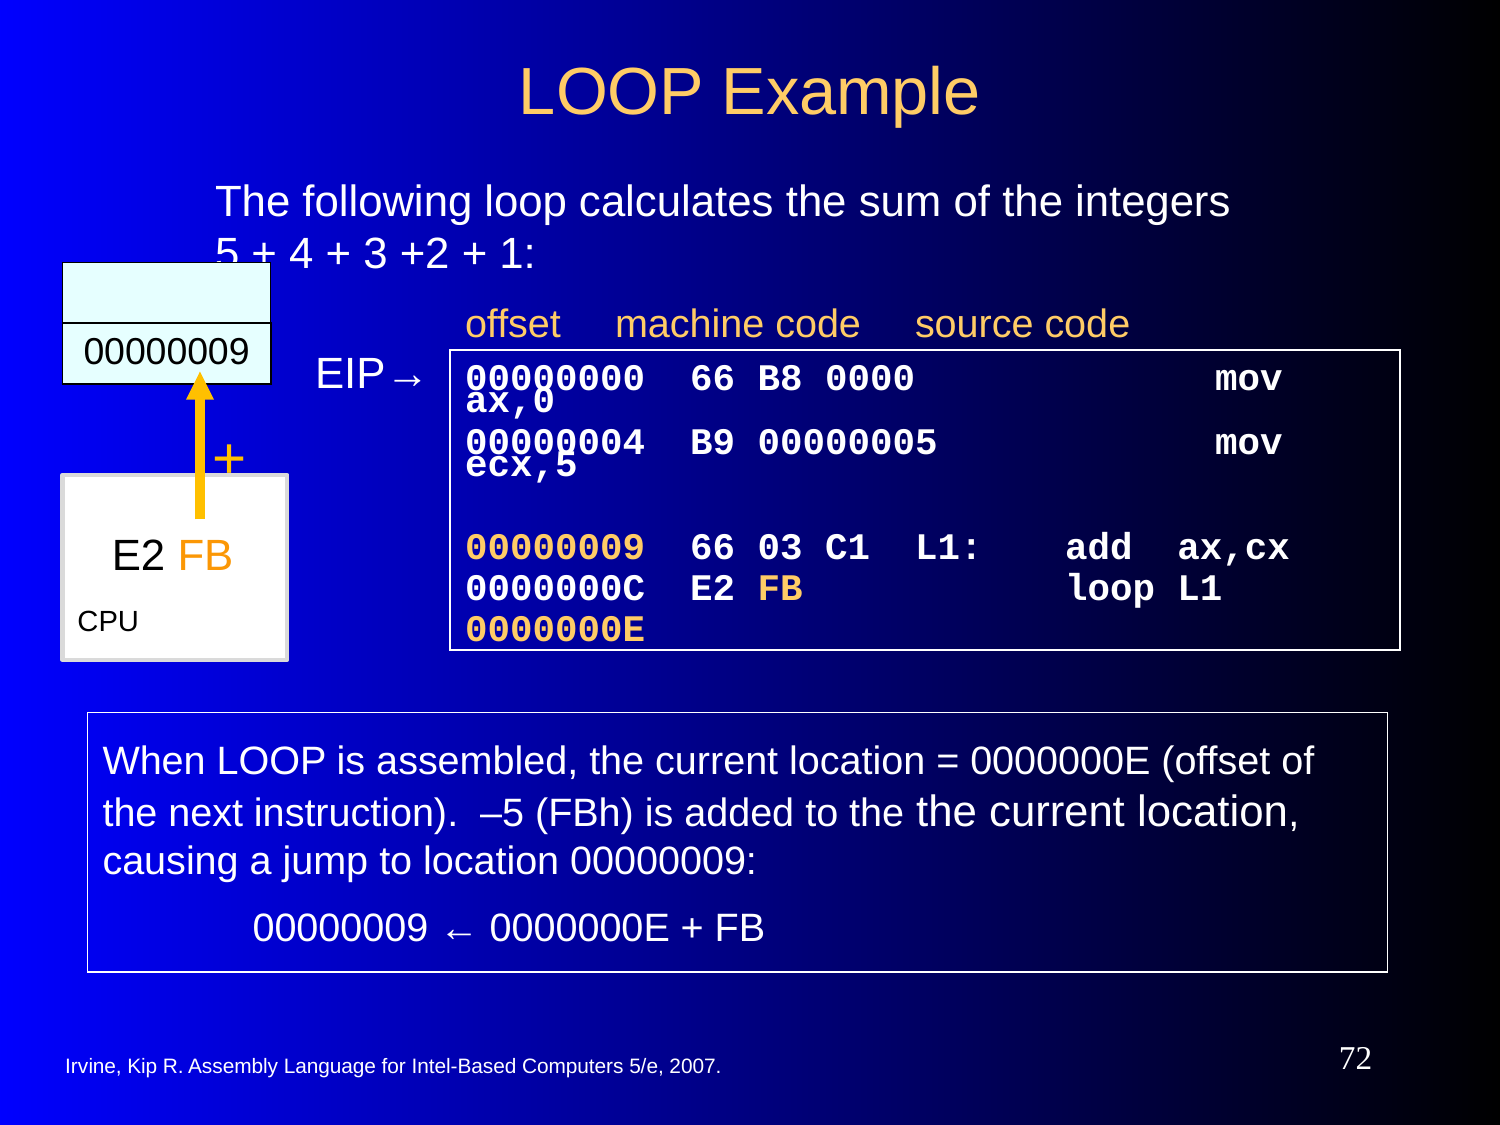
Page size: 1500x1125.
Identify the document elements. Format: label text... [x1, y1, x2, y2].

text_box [449, 274, 1401, 651]
title LOOP Example [112, 37, 1388, 138]
slide_number ‹#› [1224, 1025, 1388, 1088]
text_box CPU [62, 474, 288, 660]
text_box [197, 371, 263, 520]
table_header [63, 263, 270, 322]
footer Irvine, Kip R. Assembly Language for Intel-Based Computers 5/e, 2007. [50, 1040, 838, 1091]
table_cell 00000009 [63, 324, 270, 383]
text_box The following loop calculates the sum of the integers 5 + 4 + 3 +2 + 1: [200, 149, 1275, 300]
text_box EIP→ [299, 337, 444, 405]
text_box E2 FB [96, 519, 250, 587]
text_box When LOOP is assembled, the current location = 0000000E (offset of the next instruction). –5 (FBh) is added to the the current location, causing a jump to location 00000009: 00000009 ← 0000000E + FB [87, 712, 1388, 973]
